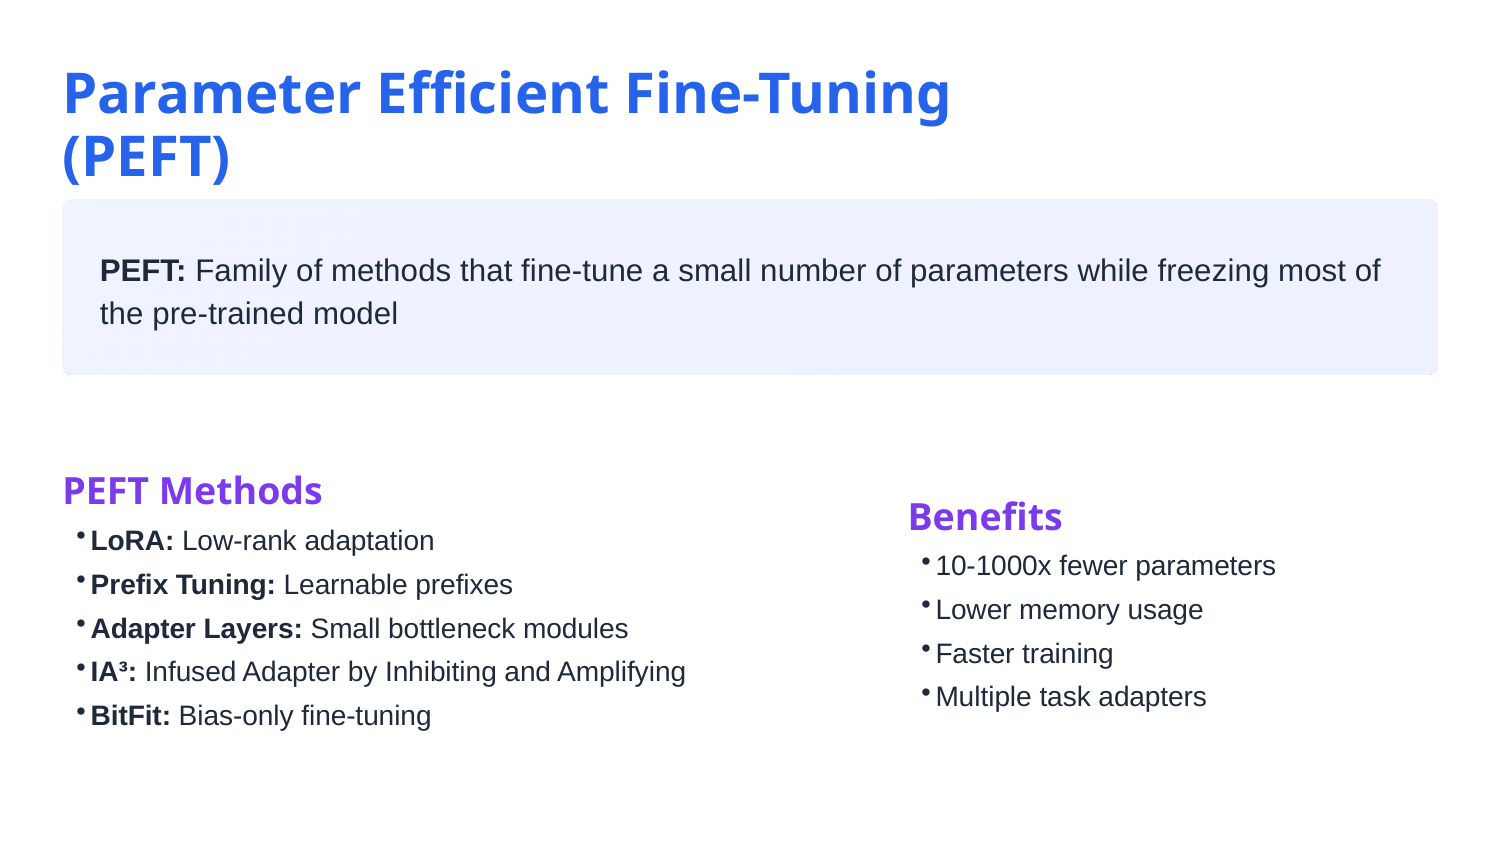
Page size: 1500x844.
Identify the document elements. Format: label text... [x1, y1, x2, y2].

text_box Benefits [907, 487, 1448, 538]
text_box 10-1000x fewer parameters Lower memory usage Faster training Multiple task adapters [907, 537, 1438, 732]
text_box Parameter Efficient Fine-Tuning (PEFT) [62, 62, 1128, 125]
text_box LoRA: Low-rank adaptation Prefix Tuning: Learnable prefixes Adapter Layers: Small bottleneck modules IA³: Infused Adapter by Inhibiting and Amplifying BitFit: Bias-only fine-tuning [62, 512, 858, 757]
text_box PEFT Methods [62, 462, 874, 513]
picture [62, 199, 1438, 375]
